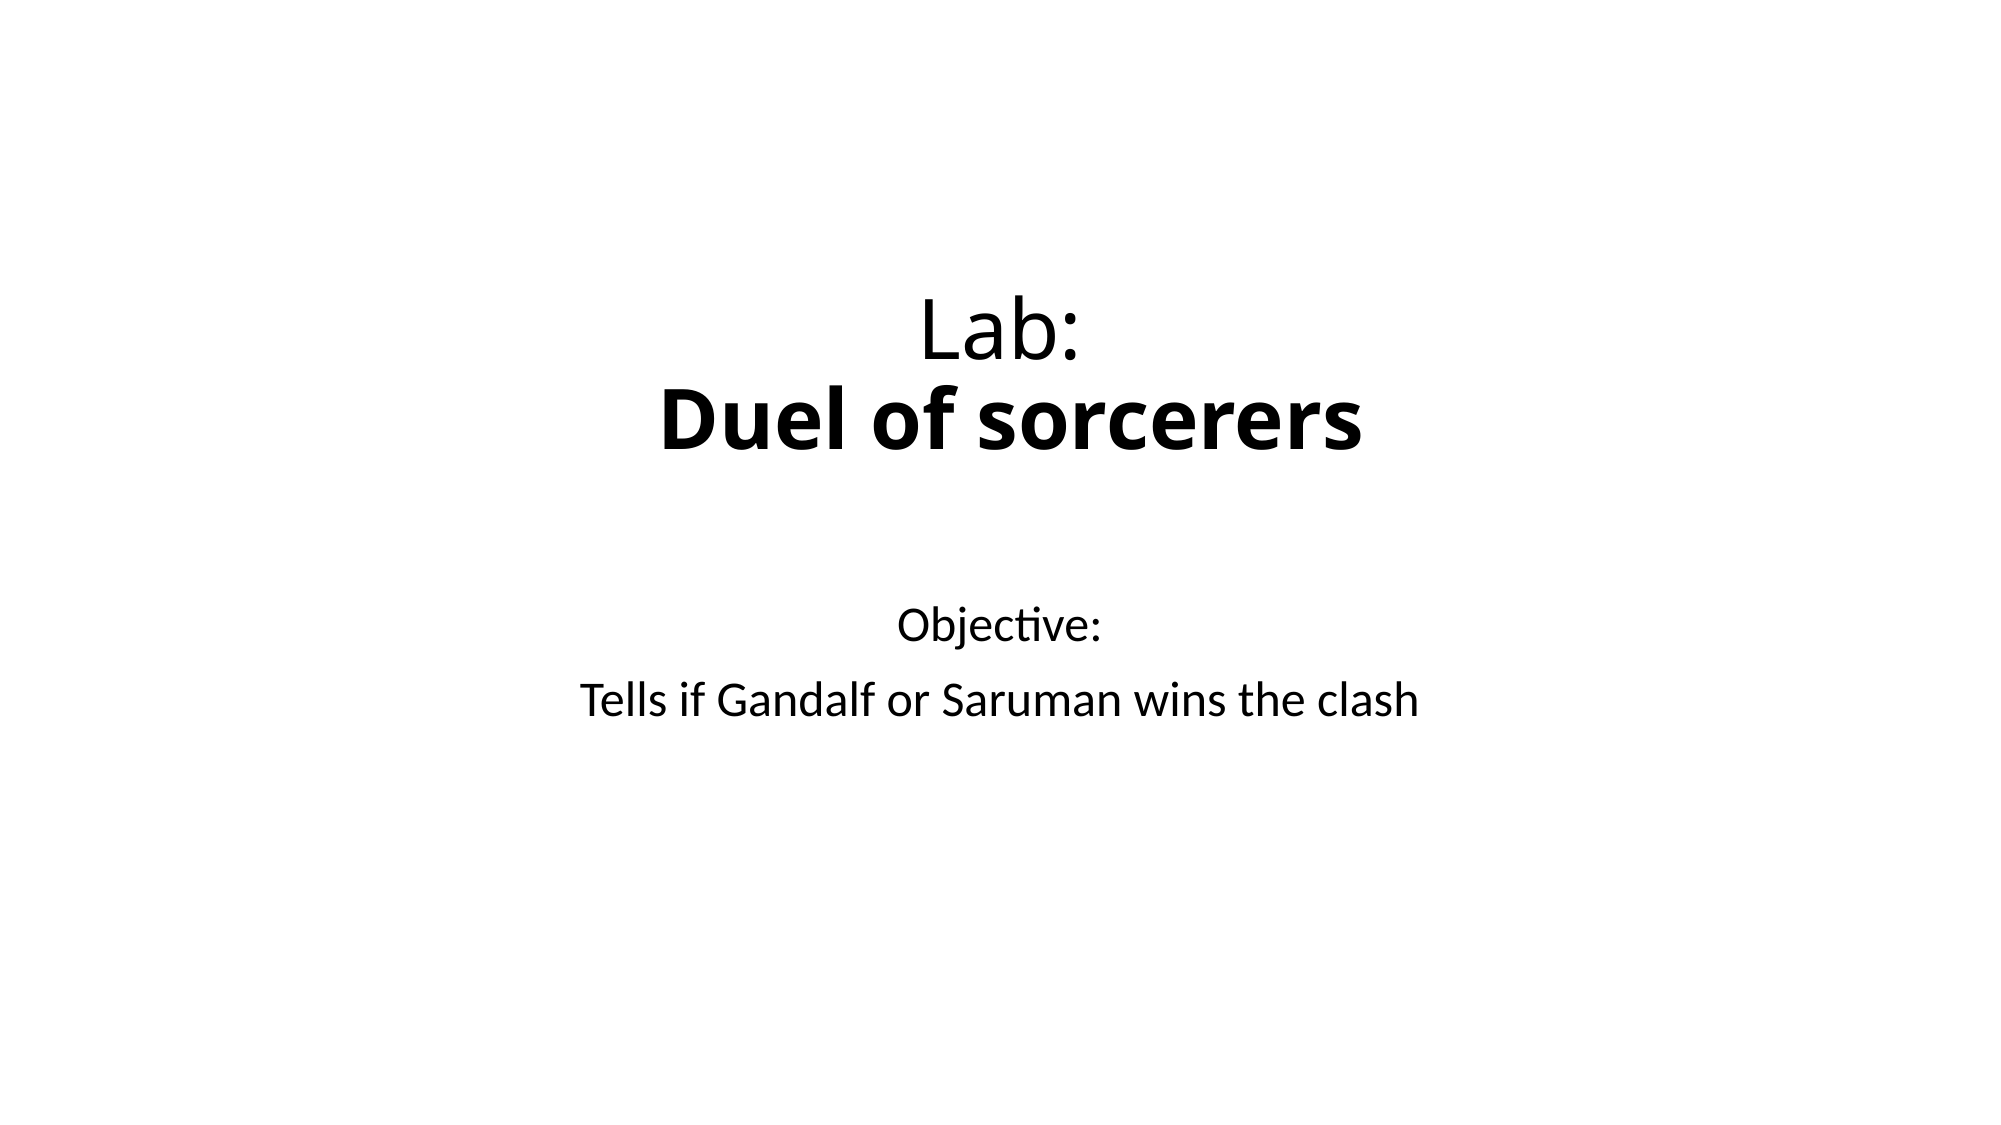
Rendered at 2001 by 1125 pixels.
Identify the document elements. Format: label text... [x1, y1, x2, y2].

title Lab: Duel of sorcerers [249, 184, 1750, 576]
subtitle Objective: Tells if Gandalf or Saruman wins the clash [249, 590, 1750, 863]
